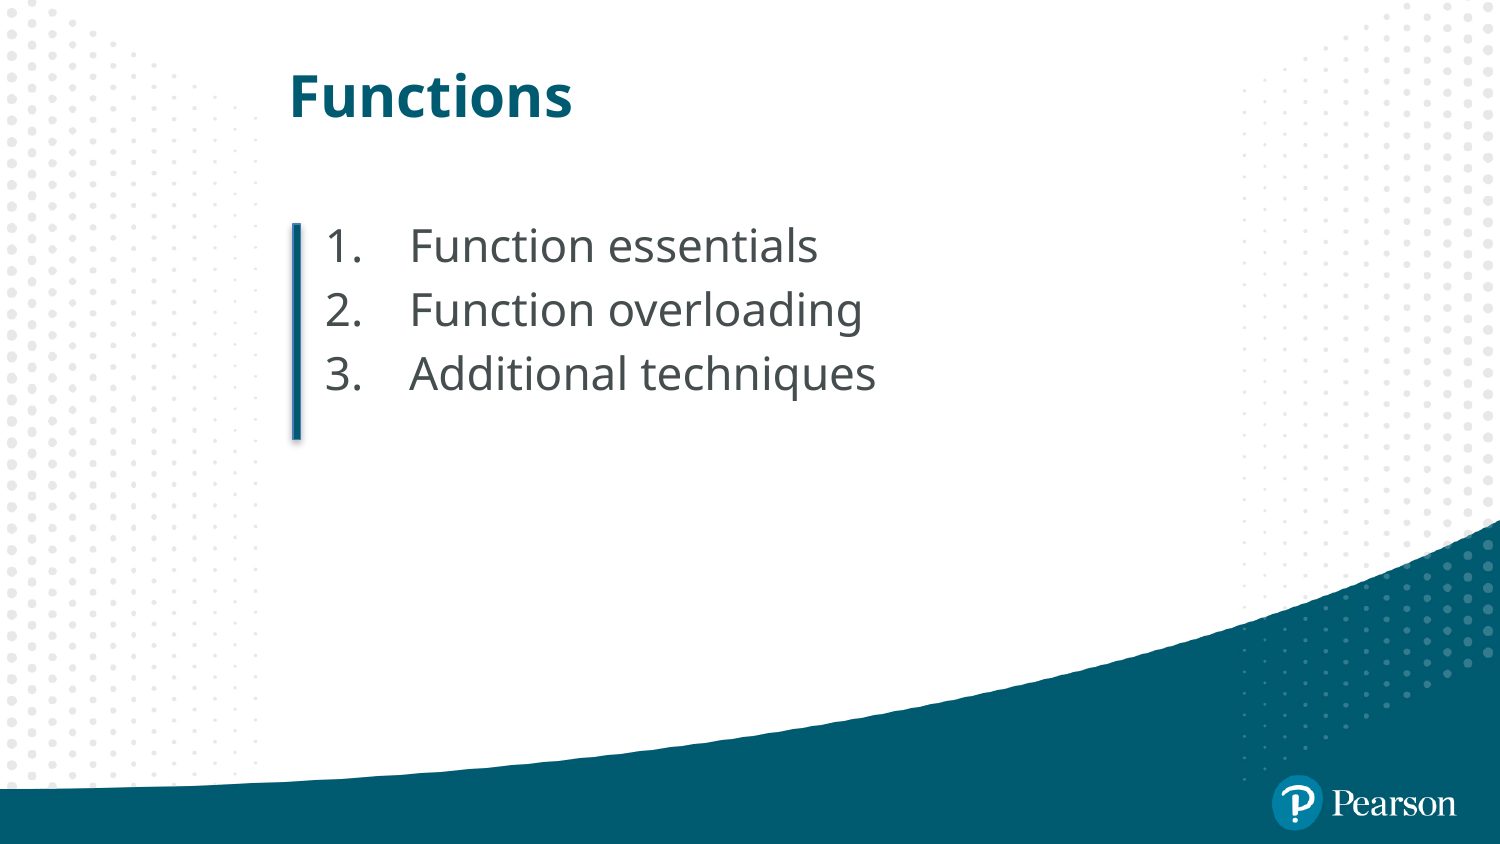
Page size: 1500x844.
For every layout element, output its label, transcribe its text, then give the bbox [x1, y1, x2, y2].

picture [1444, 563, 1451, 570]
picture [1464, 595, 1471, 603]
picture [1484, 627, 1492, 635]
picture [0, 0, 1500, 788]
picture [1464, 638, 1471, 646]
picture [1444, 606, 1451, 613]
picture [1440, 798, 1444, 815]
picture [1484, 648, 1492, 657]
picture [1444, 584, 1451, 591]
picture [1464, 660, 1471, 667]
picture [1444, 649, 1451, 656]
picture [1336, 791, 1340, 815]
picture [1464, 616, 1471, 624]
picture [1465, 573, 1471, 581]
picture [1484, 605, 1492, 613]
title Functions [273, 51, 1389, 155]
picture [1484, 541, 1492, 549]
picture [1447, 798, 1454, 815]
subtitle Function essentials Function overloading Additional techniques [300, 208, 1324, 411]
picture [1464, 552, 1472, 559]
picture [1484, 584, 1492, 592]
picture [1381, 798, 1385, 815]
picture [1354, 800, 1361, 815]
picture [1283, 786, 1314, 815]
picture [1444, 670, 1451, 677]
picture [1444, 628, 1451, 634]
picture [1432, 799, 1436, 813]
picture [1405, 799, 1416, 812]
picture [1419, 800, 1424, 814]
picture [1484, 562, 1492, 570]
picture [1347, 791, 1353, 804]
